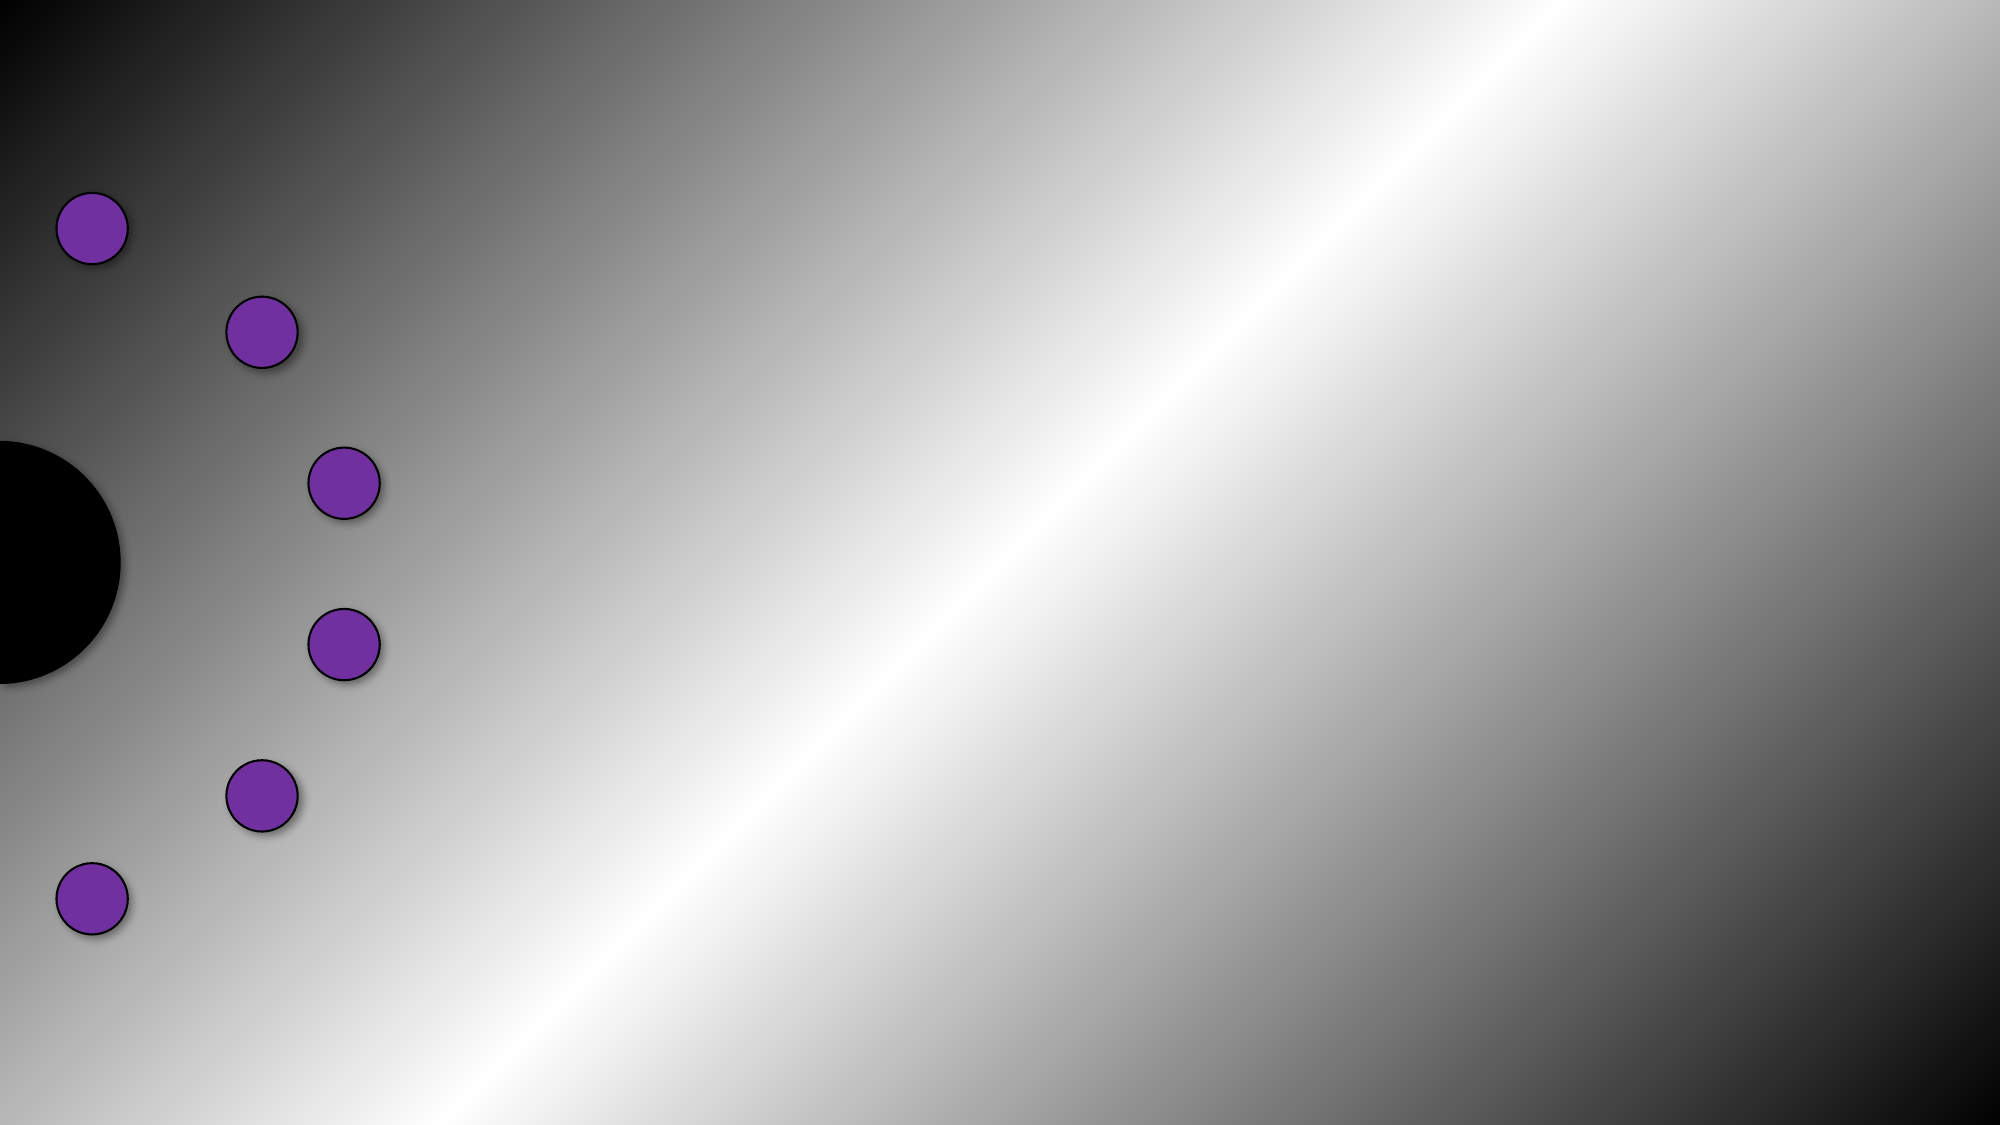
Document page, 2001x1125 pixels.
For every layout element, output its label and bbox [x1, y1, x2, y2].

text_box [0, 439, 122, 686]
text_box [307, 446, 381, 520]
text_box [307, 607, 381, 682]
text_box [55, 191, 129, 266]
text_box [55, 862, 129, 936]
text_box [225, 295, 299, 370]
text_box [225, 759, 299, 833]
